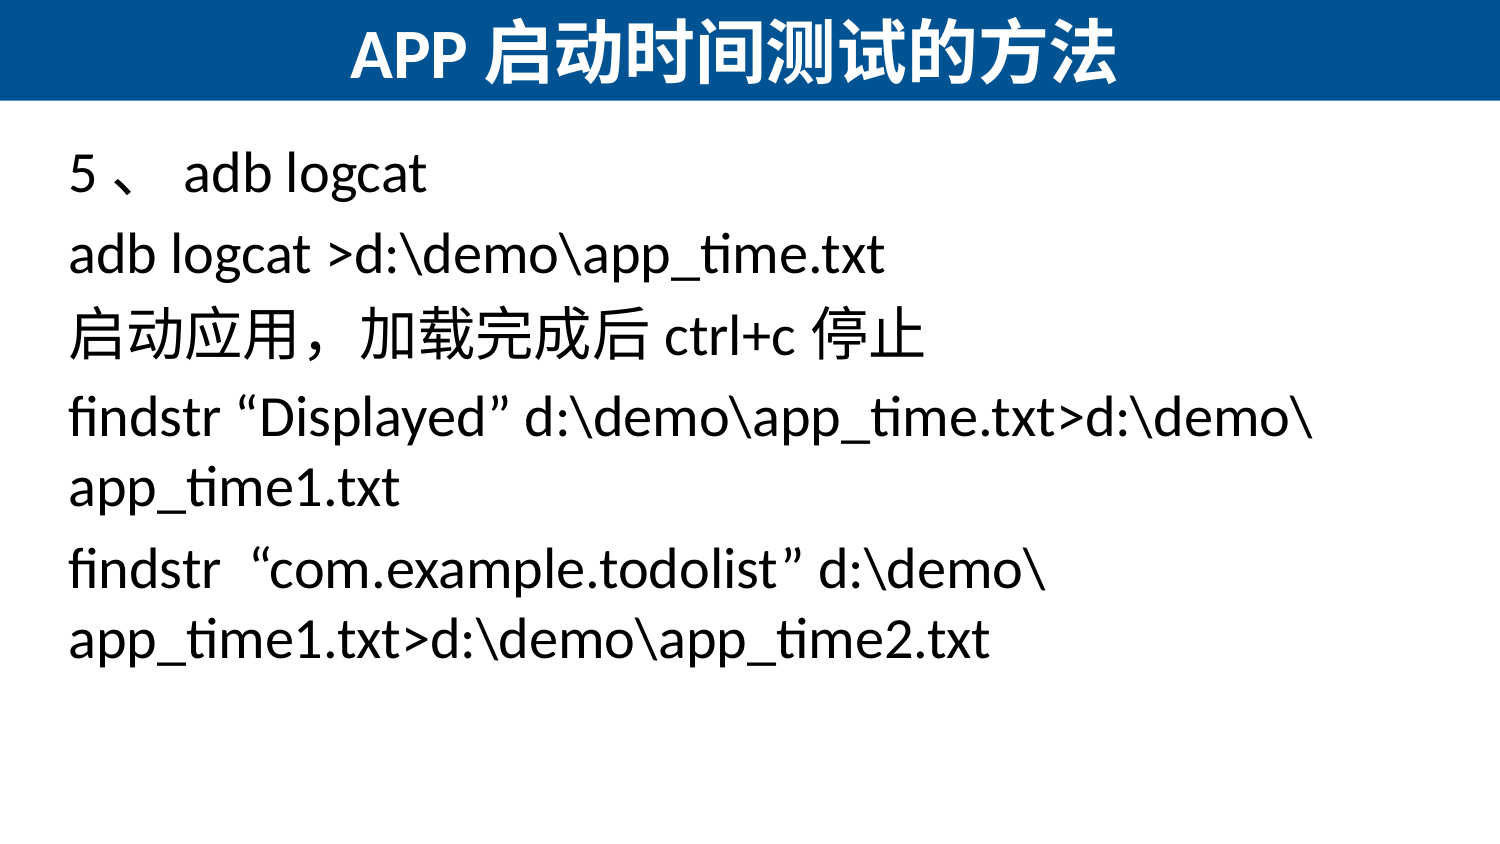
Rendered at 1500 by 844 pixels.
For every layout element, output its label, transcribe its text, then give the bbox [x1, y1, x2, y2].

title APP启动时间测试的方法 [0, 0, 1471, 101]
list 5、adb logcat adb logcat >d:\demo\app_time.txt 启动应用，加载完成后ctrl+c停止 findstr “Displayed” d:\demo\app_time.txt>d:\demo\app_time1.txt findstr “com.example.todolist” d:\demo\app_time1.txt>d:\demo\app_time2.txt [53, 126, 1486, 719]
